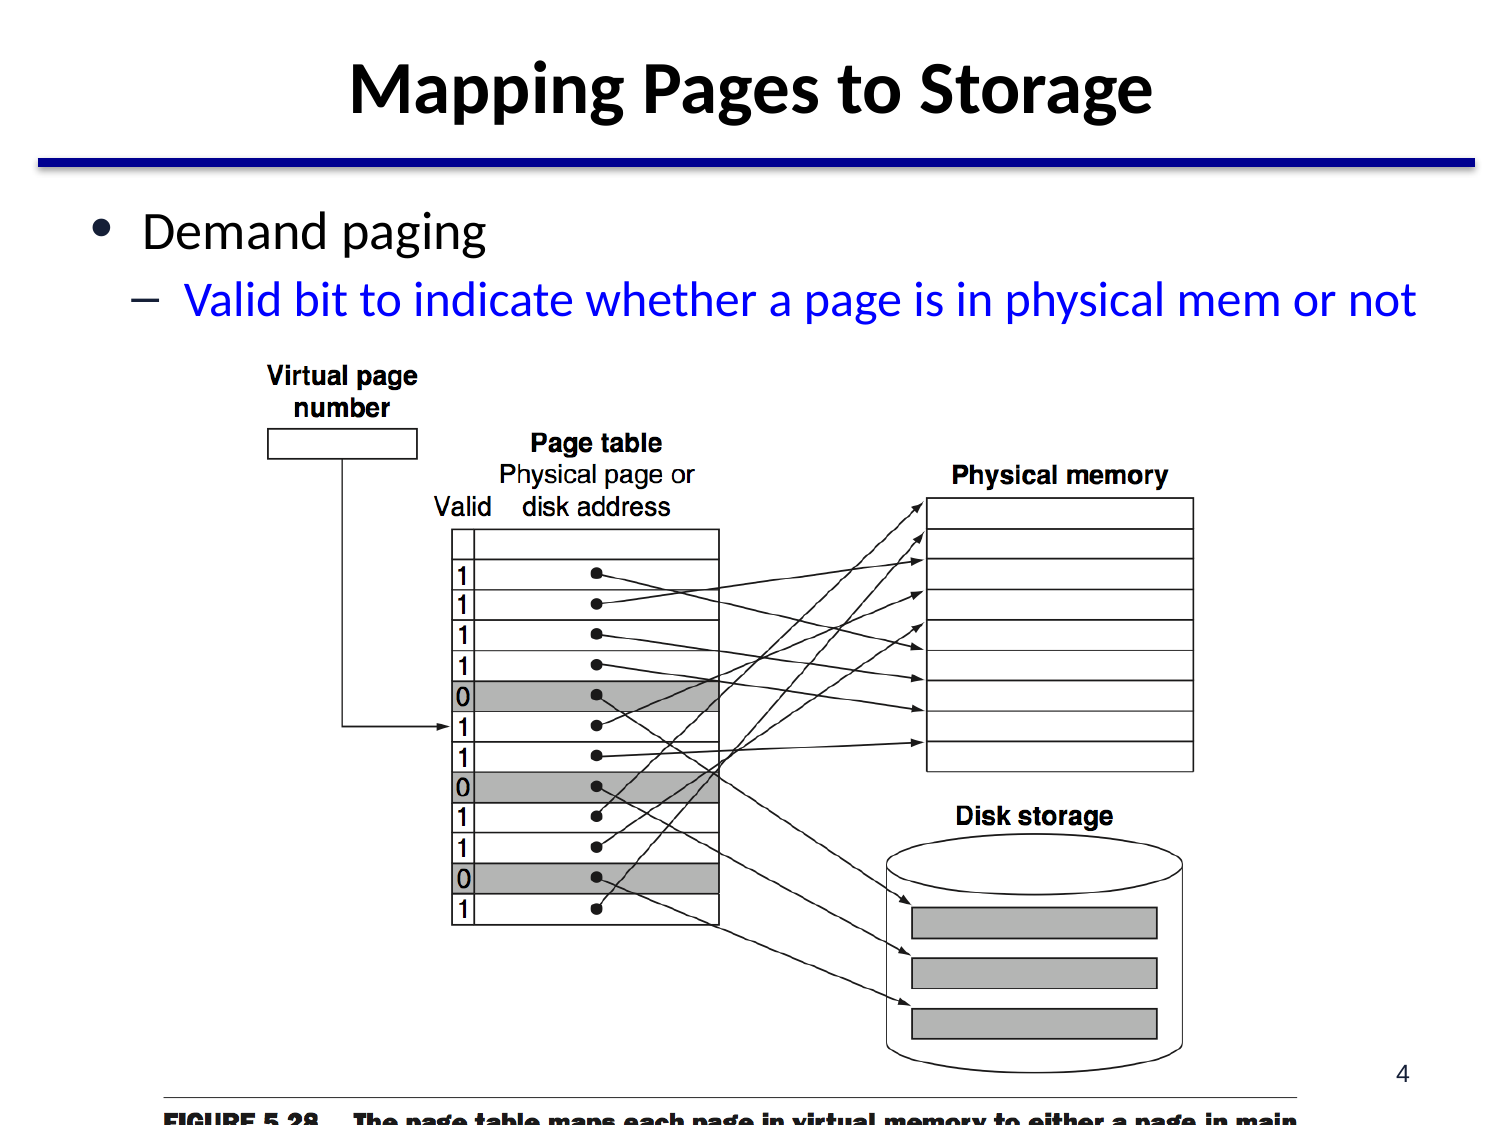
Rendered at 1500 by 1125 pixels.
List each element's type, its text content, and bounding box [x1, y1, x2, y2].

picture [151, 349, 1326, 1125]
slide_number 4 [1331, 1042, 1425, 1103]
title Mapping Pages to Storage [77, 24, 1428, 143]
list Demand paging Valid bit to indicate whether a page is in physical mem or not [75, 187, 1475, 1043]
